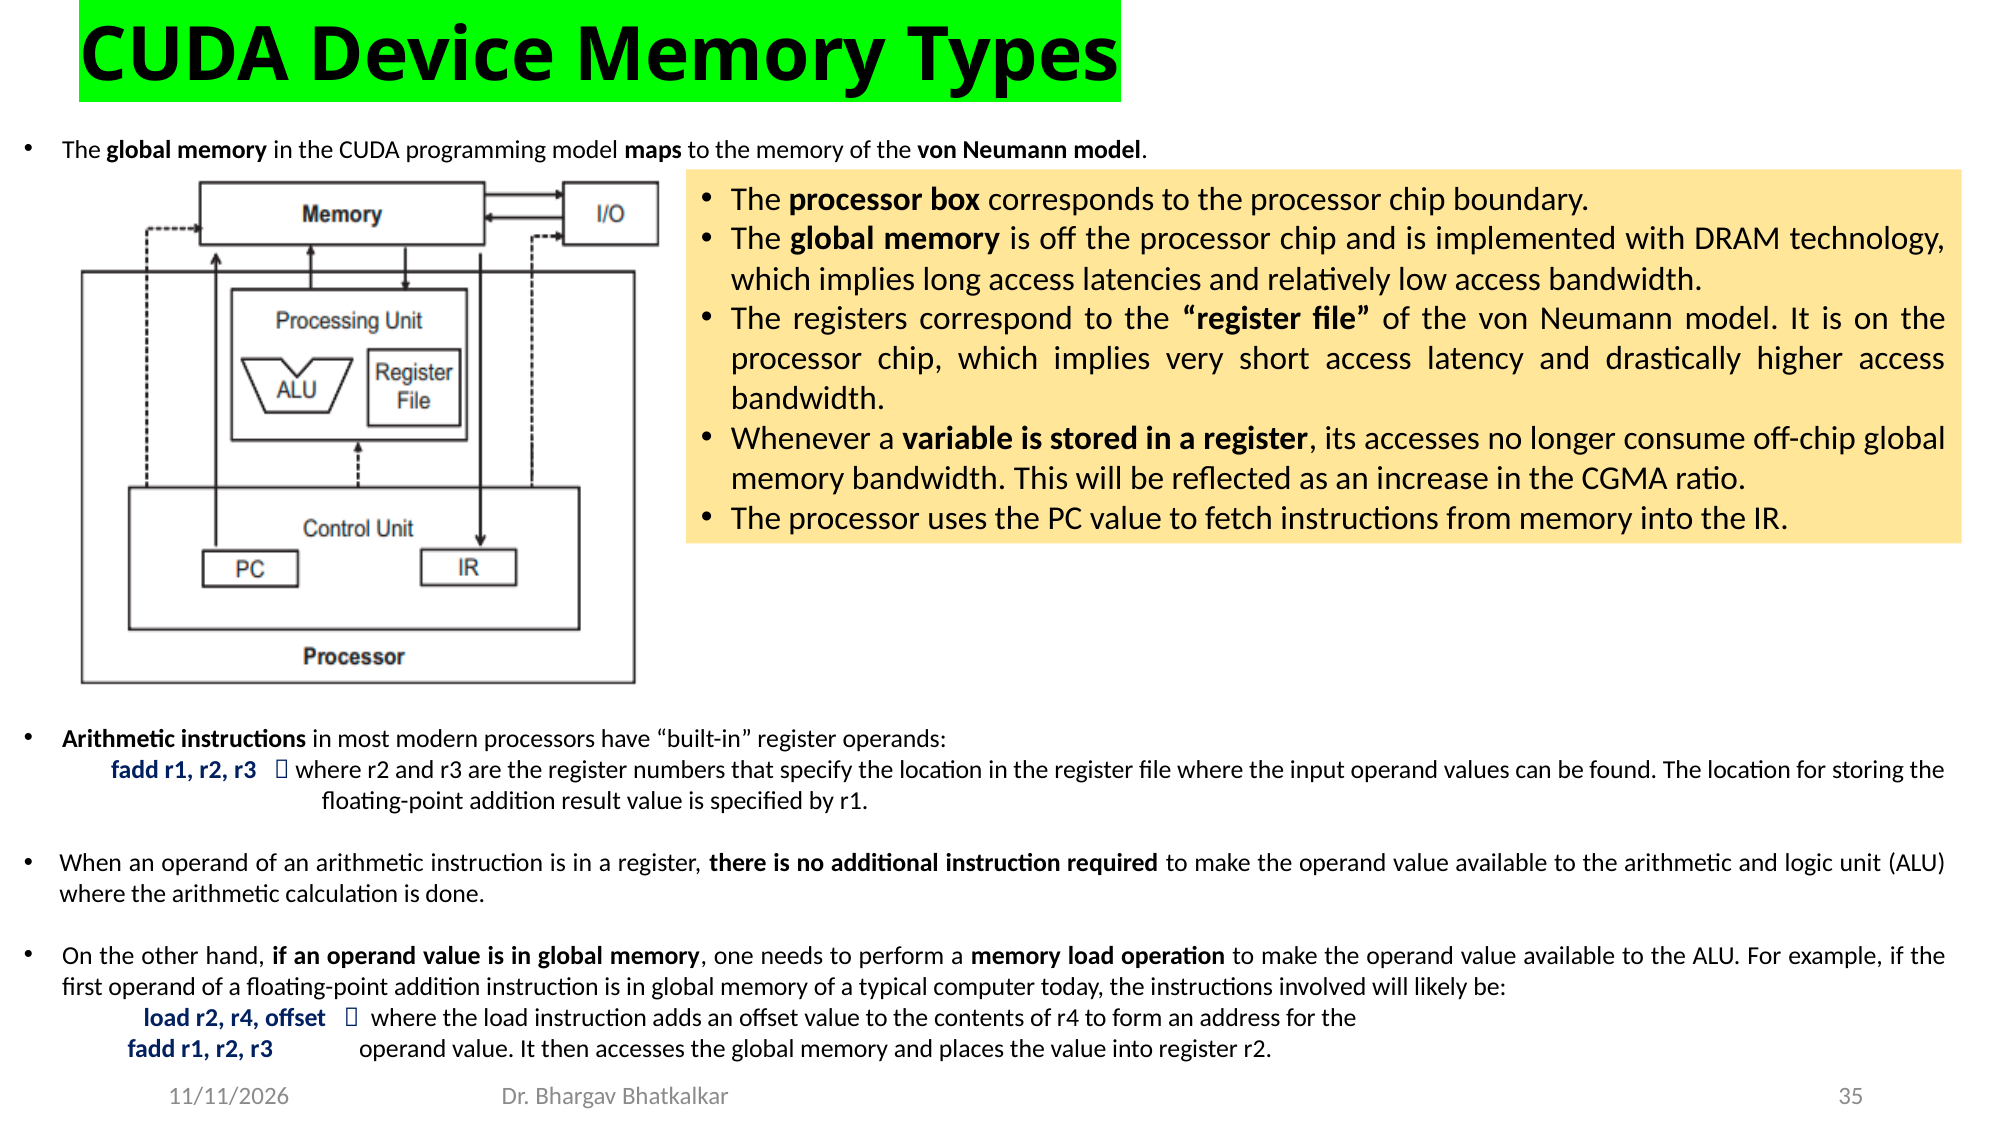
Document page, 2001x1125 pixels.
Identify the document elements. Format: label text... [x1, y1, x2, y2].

picture [64, 169, 664, 695]
text_box The global memory in the CUDA programming model maps to the memory of the von Neumann model. Arithmetic instructions in most modern processors have “built-in” register operands: fadd r1, r2, r3  where r2 and r3 are the register numbers that specify the location in the register file where the input operand values can be found. The location for storing the floating-point addition result value is specified by r1. When an operand of an arithmetic instruction is in a register, there is no additional instruction required to make the operand value available to the arithmetic and logic unit (ALU) where the arithmetic calculation is done. On the other hand, if an operand value is in global memory, one needs to perform a memory load operation to make the operand value available to the ALU. For example, if the first operand of a floating-point addition instruction is in global memory of a typical computer today, the instructions involved will likely be: load r2, r4, offset  where the load instruction adds an offset value to the contents of r4 to form an address for the fadd r1, r2, r3 operand value. It then accesses the global memory and places the value into register r2. [9, 97, 1962, 1125]
text_box The processor box corresponds to the processor chip boundary. The global memory is off the processor chip and is implemented with DRAM technology, which implies long access latencies and relatively low access bandwidth. The registers correspond to the “register file” of the von Neumann model. It is on the processor chip, which implies very short access latency and drastically higher access bandwidth. Whenever a variable is stored in a register, its accesses no longer consume off-chip global memory bandwidth. This will be reflected as an increase in the CGMA ratio. The processor uses the PC value to fetch instructions from memory into the IR. [686, 169, 1962, 544]
text_box 35 [1428, 1065, 1879, 1125]
text_box CUDA Device Memory Types [64, 0, 1969, 118]
text_box 26-04-2023 Dr. Bhargav Bhatkalkar [153, 1065, 806, 1125]
